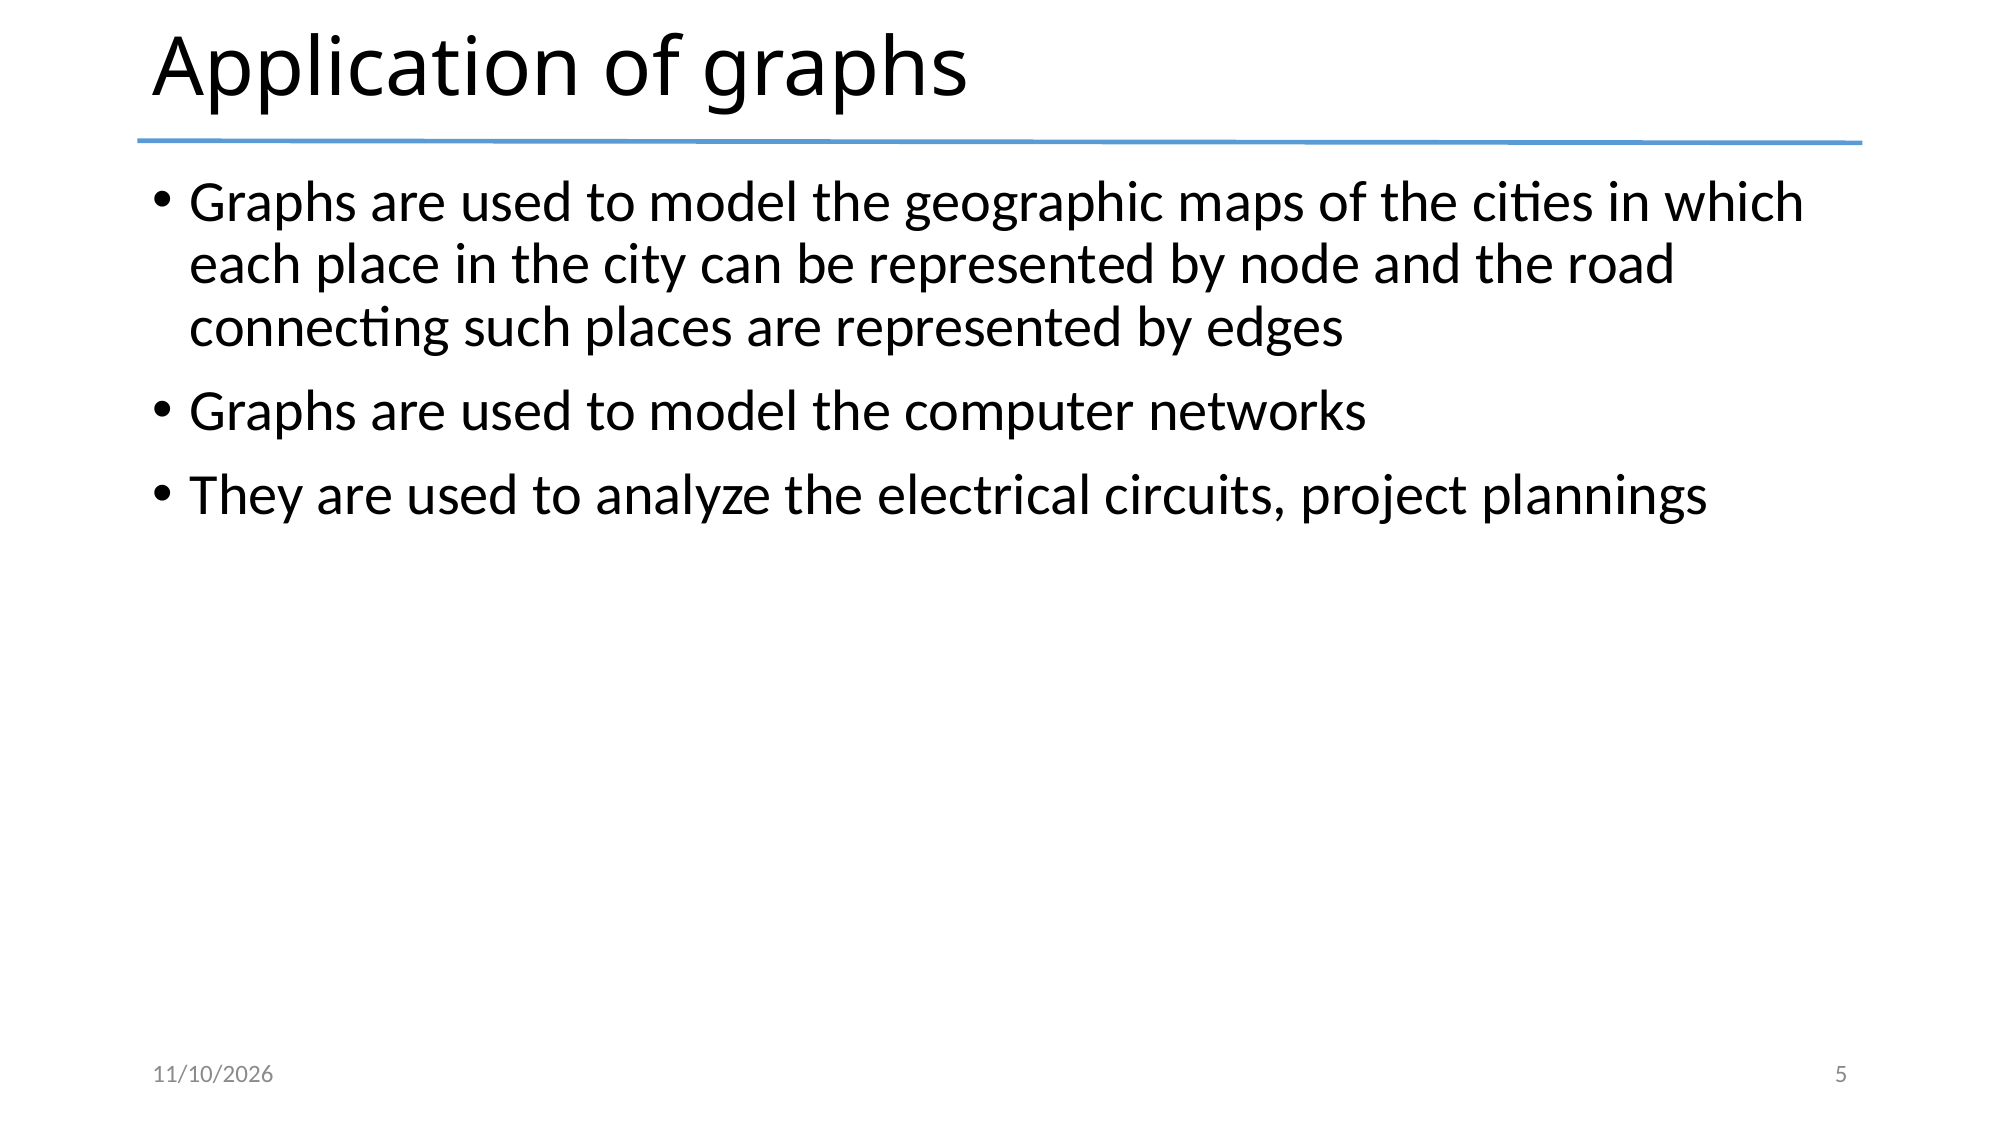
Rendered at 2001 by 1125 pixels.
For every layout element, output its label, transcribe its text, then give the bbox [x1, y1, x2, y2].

slide_number 5 [1412, 1042, 1863, 1103]
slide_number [137, 1042, 588, 1103]
list Graphs are used to model the geographic maps of the cities in which each place in the city can be represented by node and the road connecting such places are represented by edges Graphs are used to model the computer networks They are used to analyze the electrical circuits, project plannings [137, 163, 1863, 1000]
title Application of graphs [137, 16, 1863, 121]
